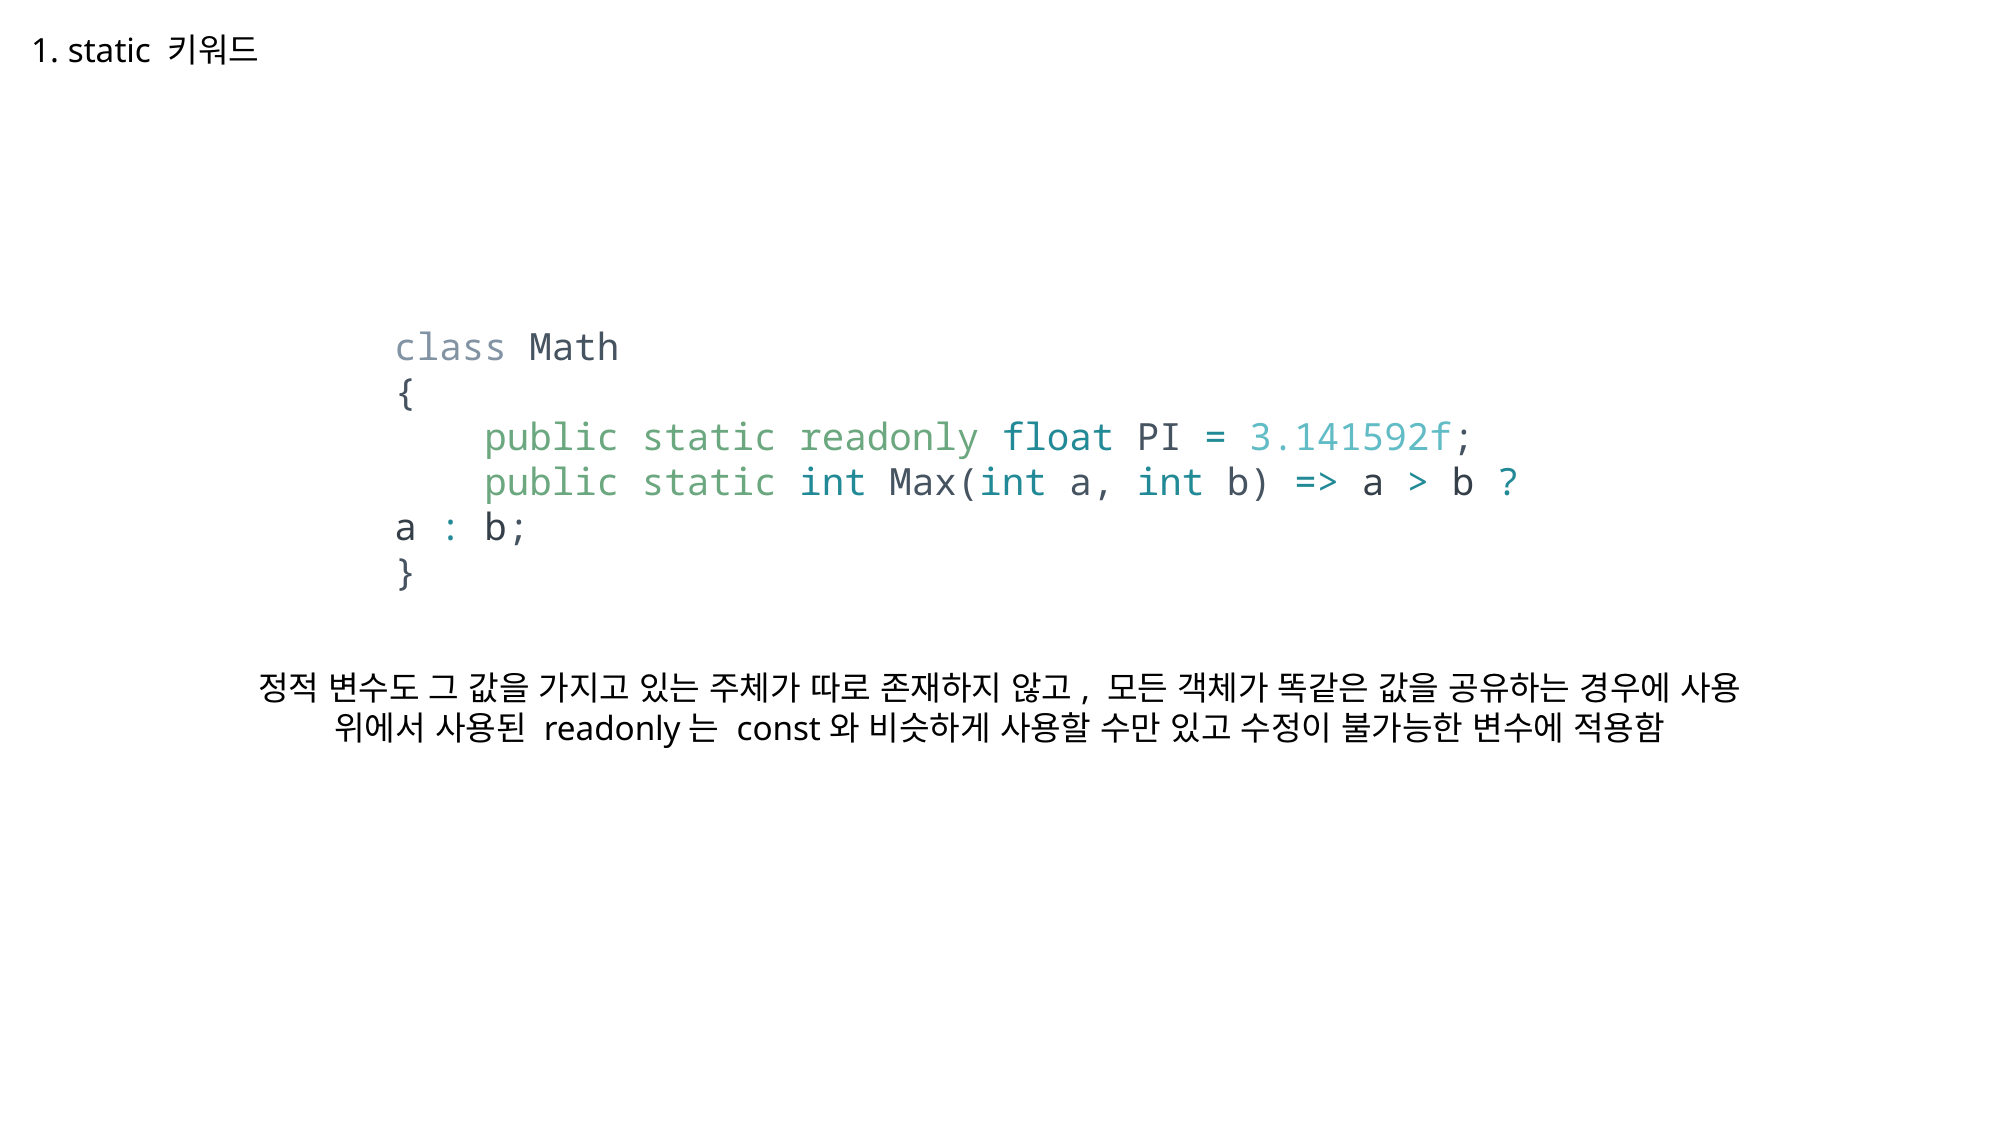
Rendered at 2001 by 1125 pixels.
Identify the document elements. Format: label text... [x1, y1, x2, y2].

text_box 1. static 키워드 [16, 21, 275, 77]
text_box class Math { public static readonly float PI = 3.141592f; public static int Max(int a, int b) => a > b ? a : b; } [379, 315, 1621, 601]
text_box 정적 변수도 그 값을 가지고 있는 주체가 따로 존재하지 않고, 모든 객체가 똑같은 값을 공유하는 경우에 사용 위에서 사용된 readonly는 const와 비슷하게 사용할 수만 있고 수정이 불가능한 변수에 적용함 [243, 659, 1757, 755]
